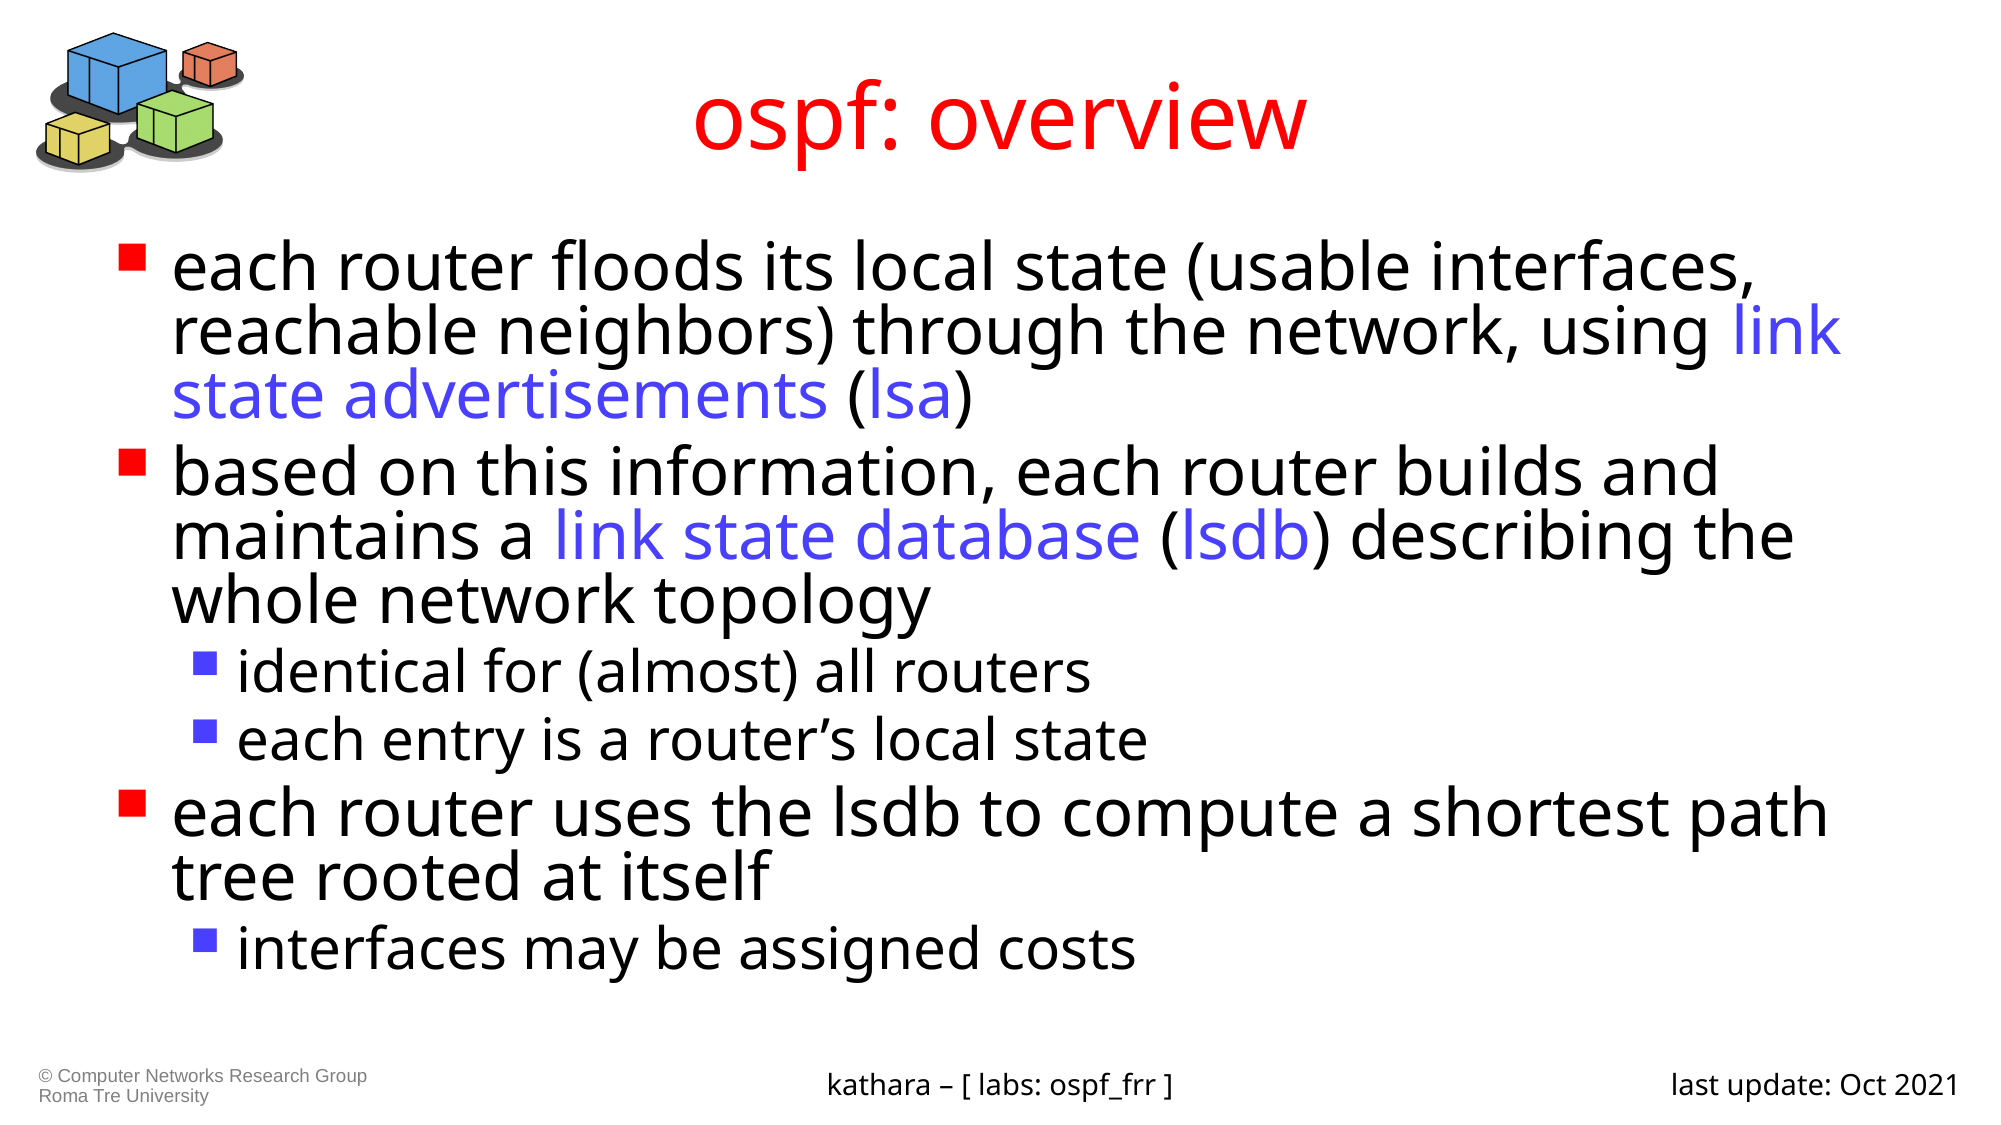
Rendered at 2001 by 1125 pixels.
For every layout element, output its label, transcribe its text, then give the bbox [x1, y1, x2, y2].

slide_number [1519, 1058, 1977, 1114]
list each router floods its local state (usable interfaces, reachable neighbors) through the network, using link state advertisements (lsa) based on this information, each router builds and maintains a link state database (lsdb) describing the whole network topology identical for (almost) all routers each entry is a router’s local state each router uses the lsdb to compute a shortest path tree rooted at itself interfaces may be assigned costs [99, 231, 1900, 1005]
title ospf: overview [99, 19, 1900, 207]
footer kathara – [ labs: ospf_frr ] [511, 1058, 1489, 1114]
picture [36, 32, 99, 173]
